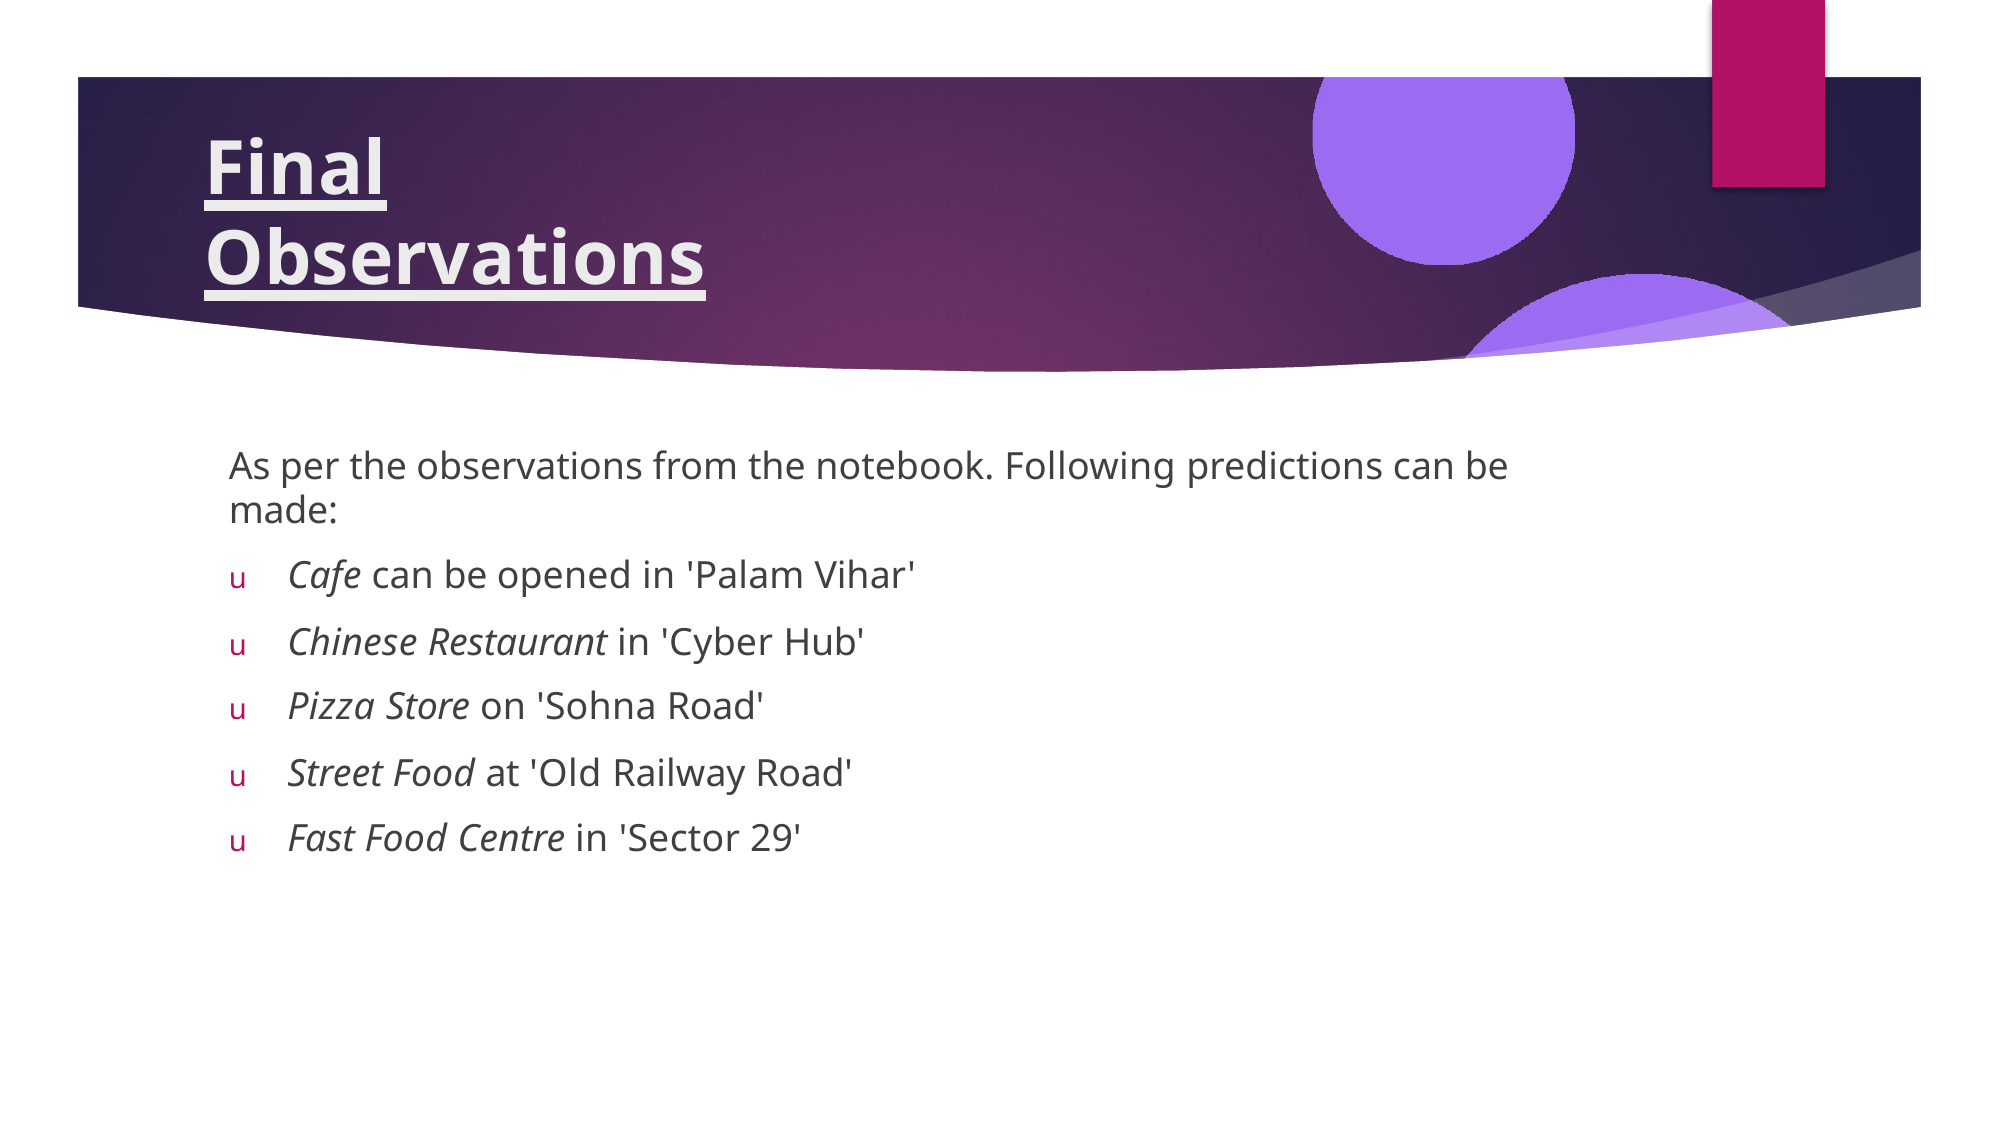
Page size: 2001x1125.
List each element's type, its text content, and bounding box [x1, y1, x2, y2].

text_box As per the observations from the notebook. Following predictions can be made: u Cafe can be opened in 'Palam Vihar' u Chinese Restaurant in 'Cyber Hub' u Pizza Store on 'Sohna Road' u Street Food at 'Old Railway Road' u Fast Food Centre in 'Sector 29' [226, 438, 1552, 859]
picture [79, 0, 1920, 371]
title Final Observations [202, 117, 873, 308]
